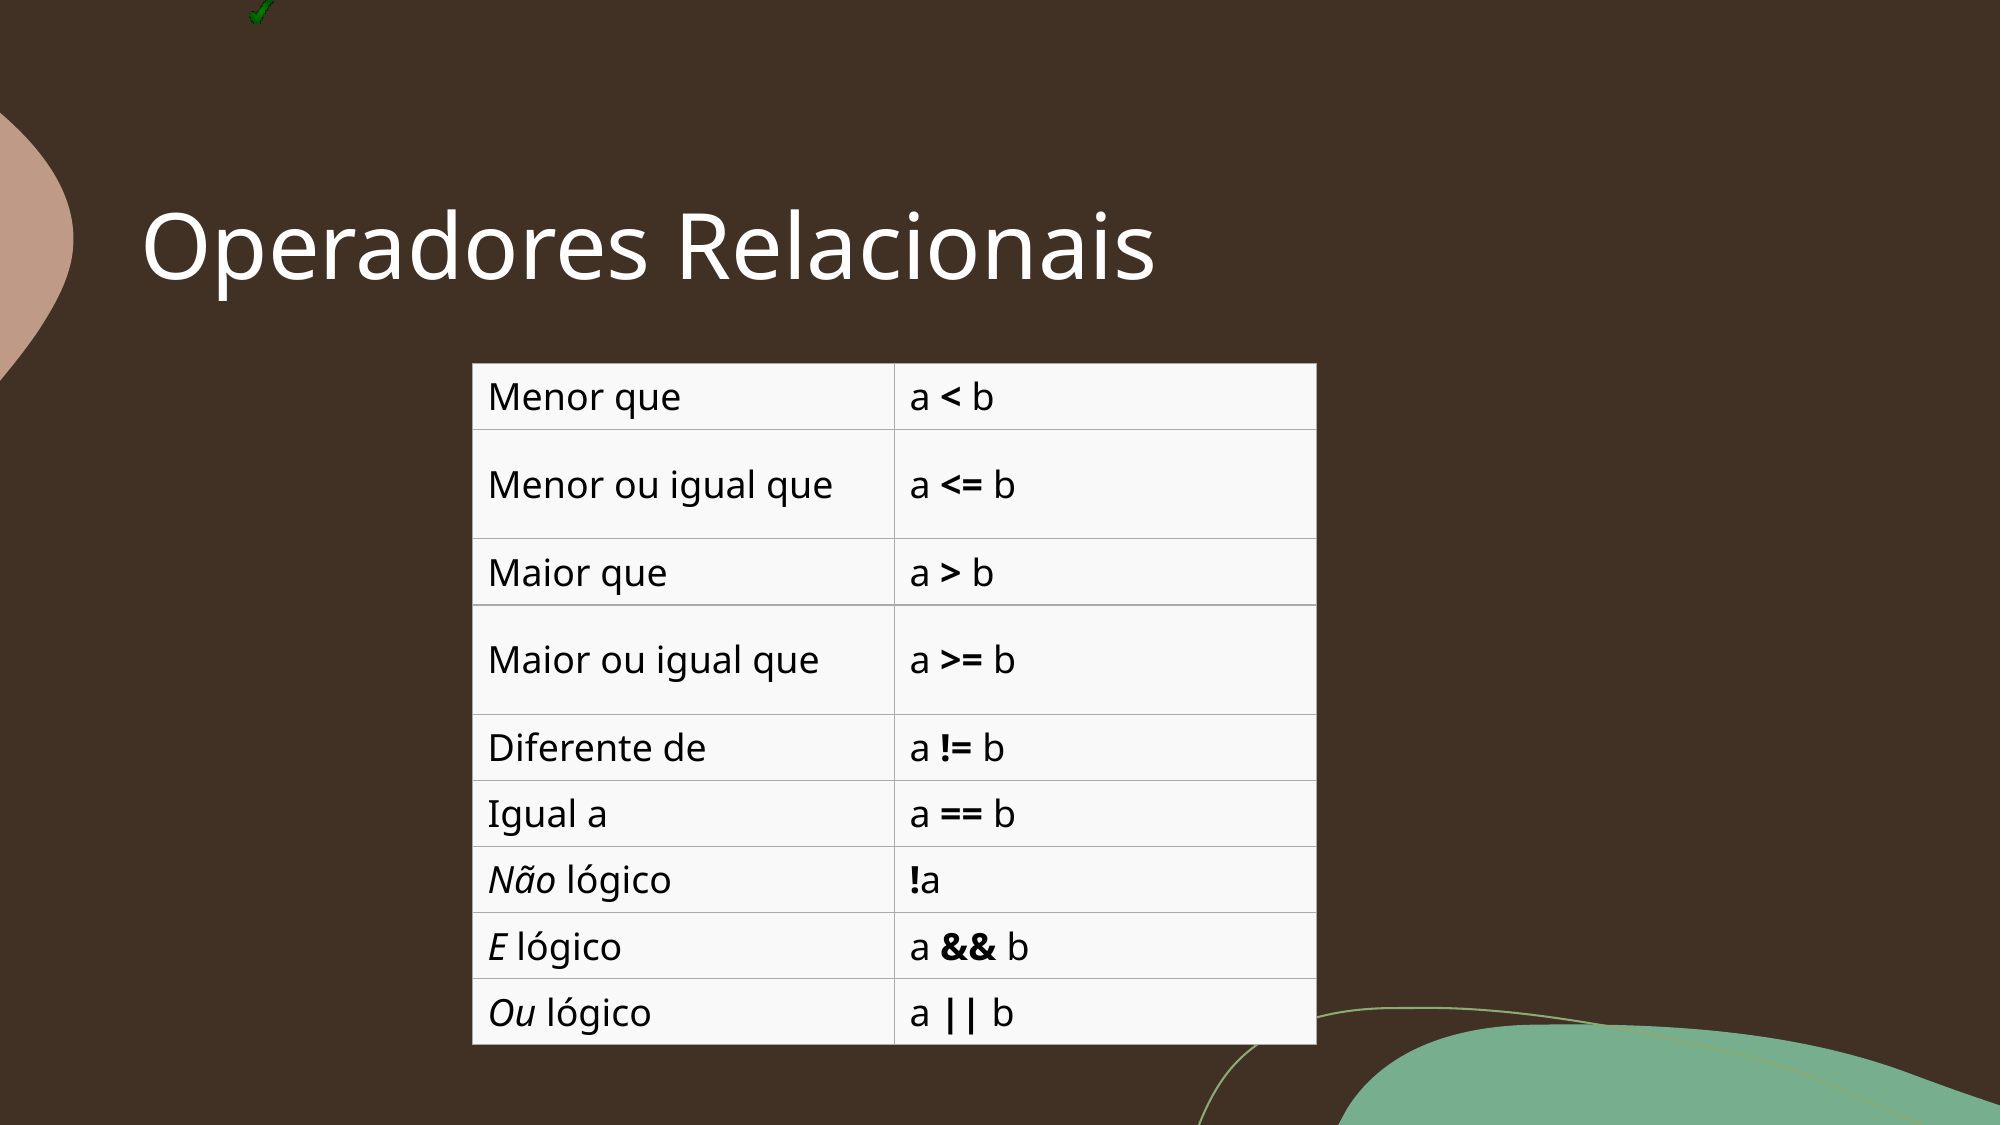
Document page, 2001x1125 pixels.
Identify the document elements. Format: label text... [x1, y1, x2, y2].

table_cell Menor ou igual que [473, 430, 894, 538]
table_cell E lógico [473, 913, 894, 978]
picture [249, 0, 274, 24]
table_header a < b [895, 364, 1316, 429]
title Operadores Relacionais [125, 125, 1875, 375]
table_cell a >= b [895, 606, 1316, 714]
table_header Menor que [473, 364, 894, 429]
table_cell a <= b [895, 430, 1316, 538]
table_cell Igual a [473, 781, 894, 846]
table_cell !a [895, 847, 1316, 912]
table_cell Maior ou igual que [473, 606, 894, 714]
table_cell Não lógico [473, 847, 894, 912]
table_cell a == b [895, 781, 1316, 846]
table_cell Maior que [473, 539, 894, 604]
table_cell a > b [895, 539, 1316, 604]
table_cell a && b [895, 913, 1316, 978]
table_cell Ou lógico [473, 979, 894, 1044]
table_cell Diferente de [473, 715, 894, 780]
table_cell a || b [895, 979, 1316, 1044]
table_cell a != b [895, 715, 1316, 780]
